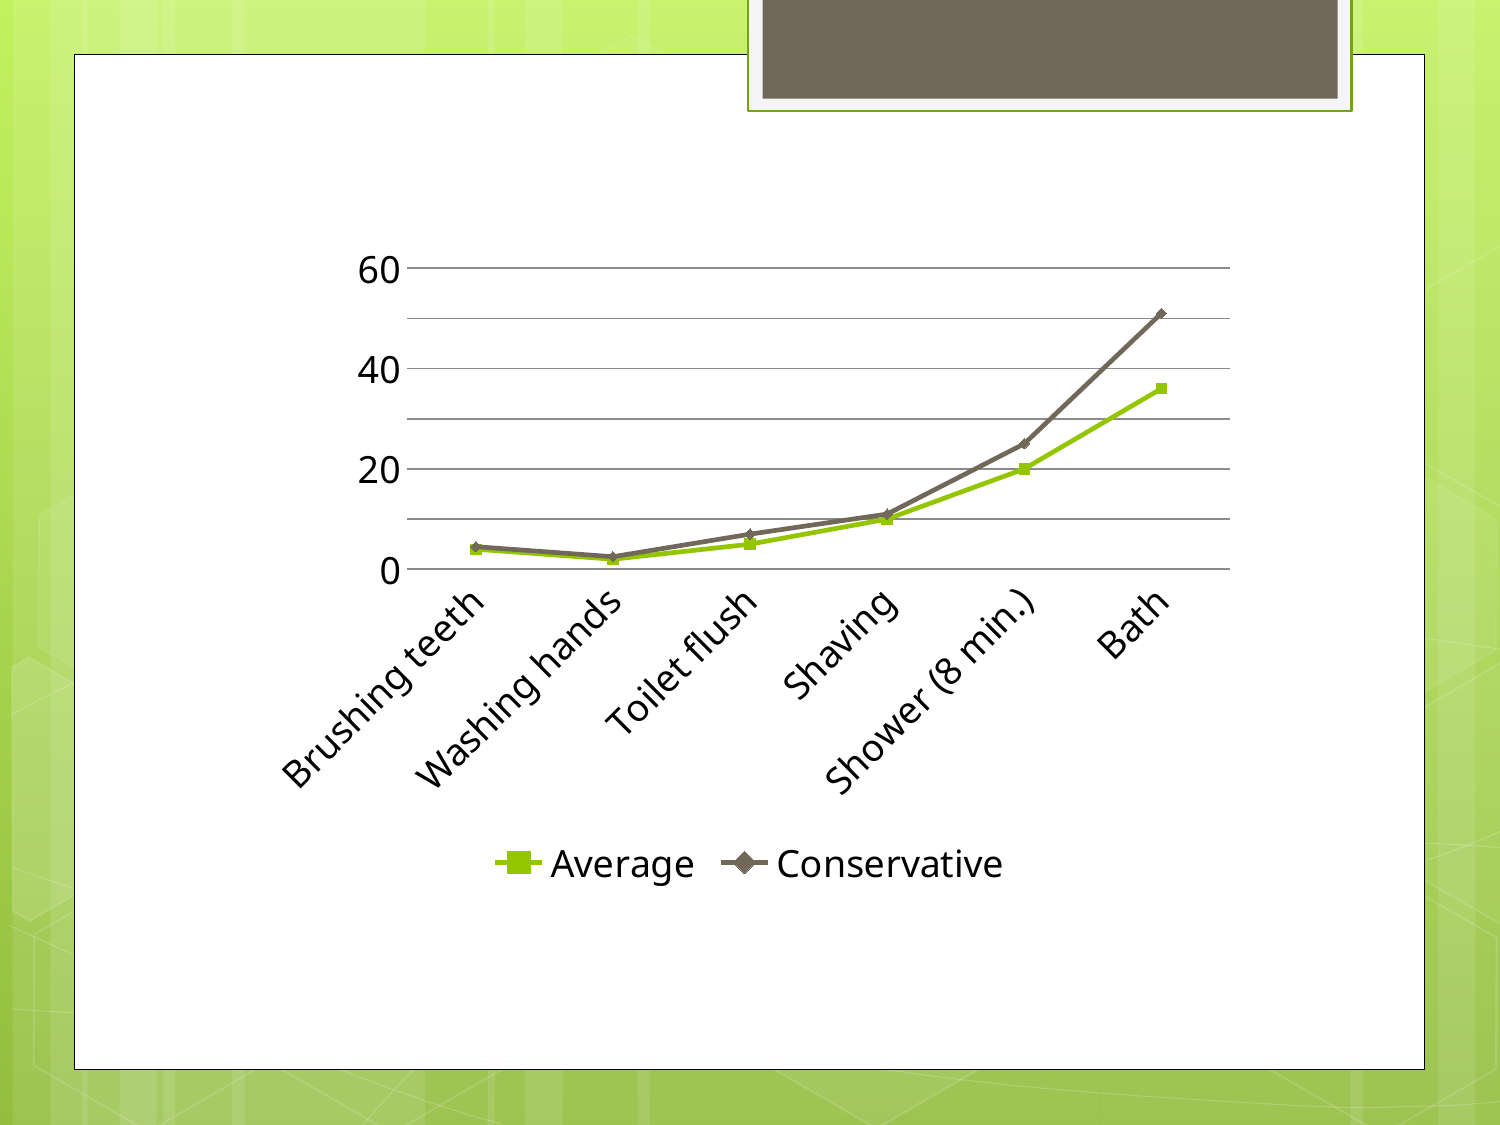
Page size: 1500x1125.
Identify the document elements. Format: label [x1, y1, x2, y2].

chart [249, 228, 1251, 897]
